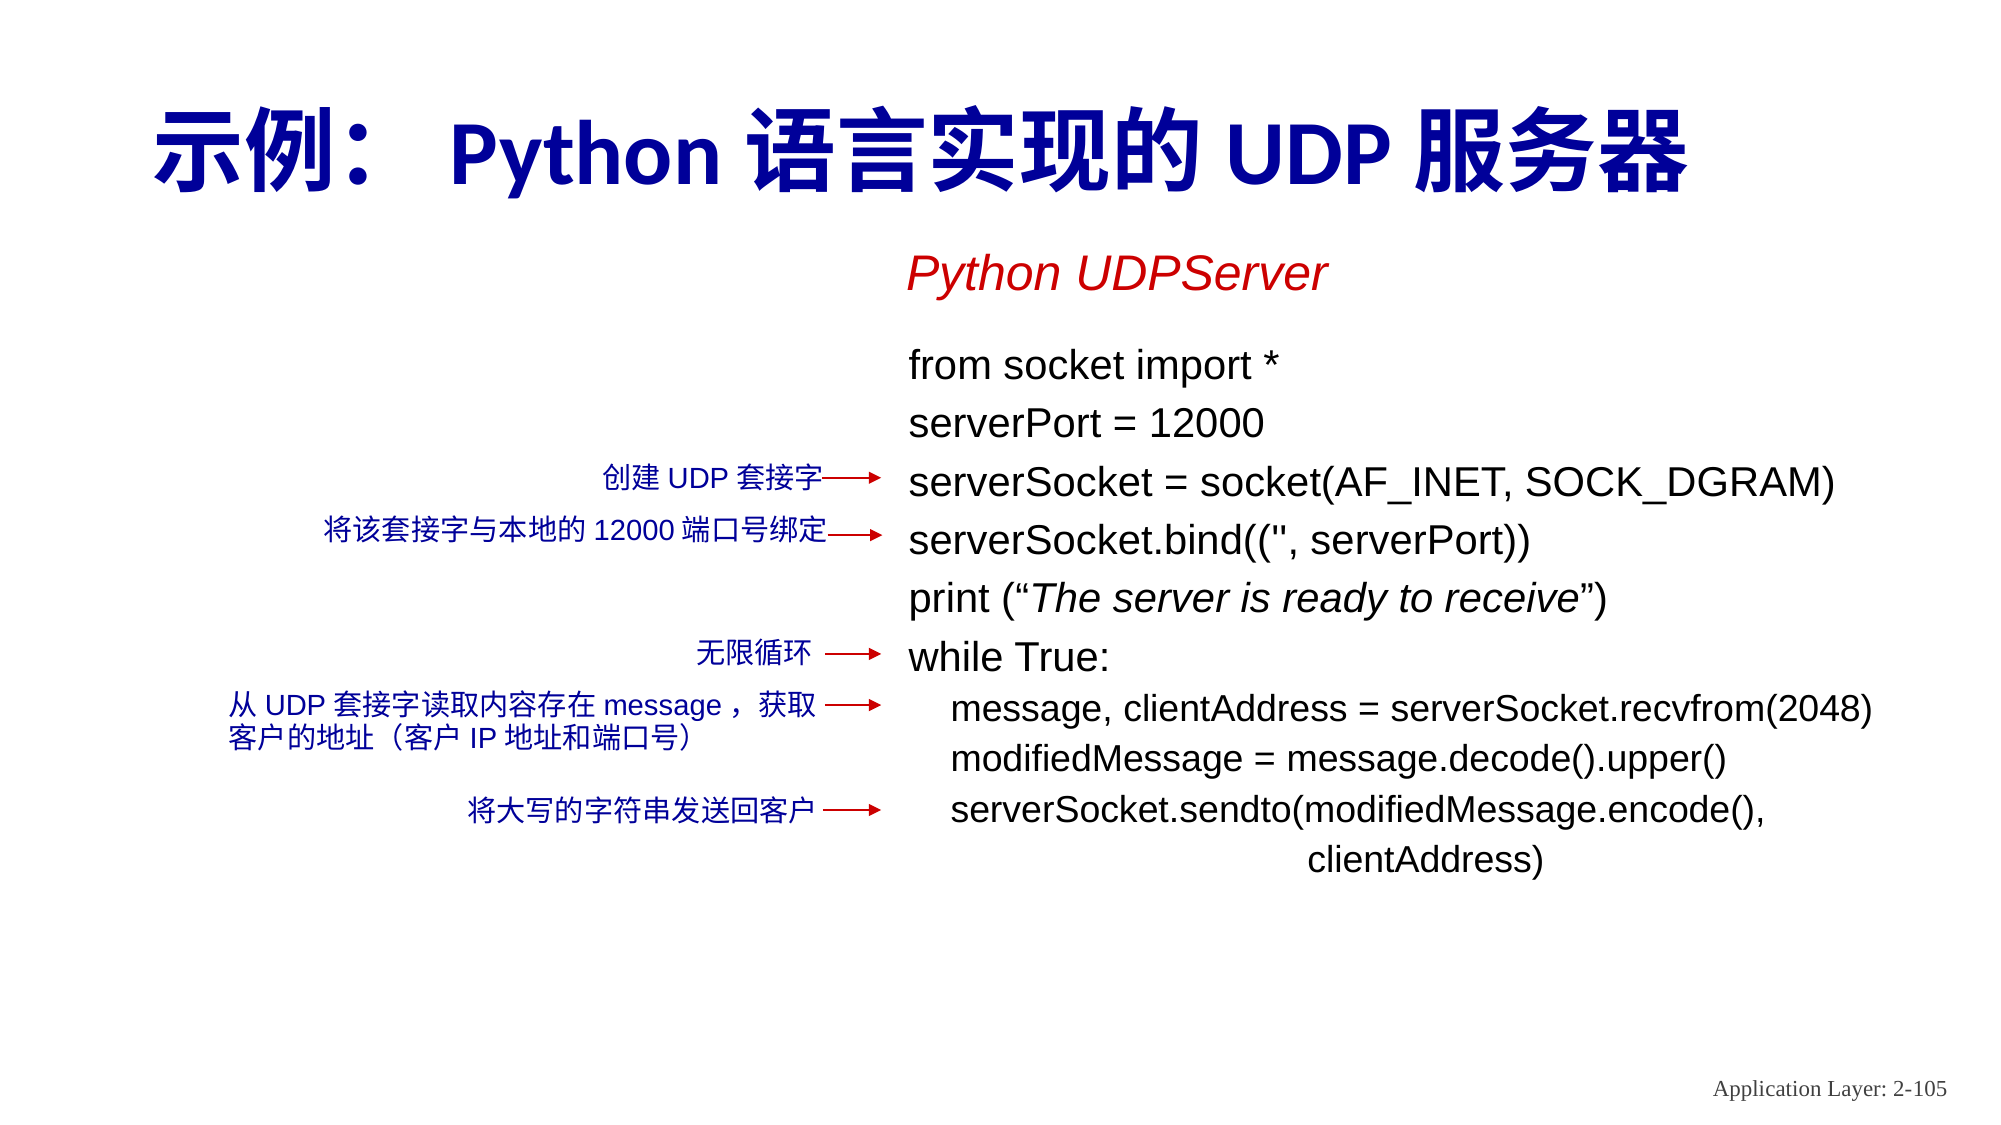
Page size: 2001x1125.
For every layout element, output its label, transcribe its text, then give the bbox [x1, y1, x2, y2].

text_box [681, 628, 882, 678]
text_box Python UDPServer [891, 233, 1343, 309]
text_box from socket import * serverPort = 12000 serverSocket = socket(AF_INET, SOCK_DGRAM) serverSocket.bind(('', serverPort)) print (“The server is ready to receive”) while True: message, clientAddress = serverSocket.recvfrom(2048) modifiedMessage = message.decode().upper() serverSocket.sendto(modifiedMessage.encode(), clientAddress) [893, 321, 1889, 887]
slide_number Application Layer: 2-105 [1512, 1056, 1963, 1117]
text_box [452, 784, 896, 836]
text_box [308, 504, 883, 555]
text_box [587, 452, 970, 503]
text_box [213, 680, 882, 763]
title 示例：Python语言实现的UDP服务器 [137, 74, 1863, 221]
